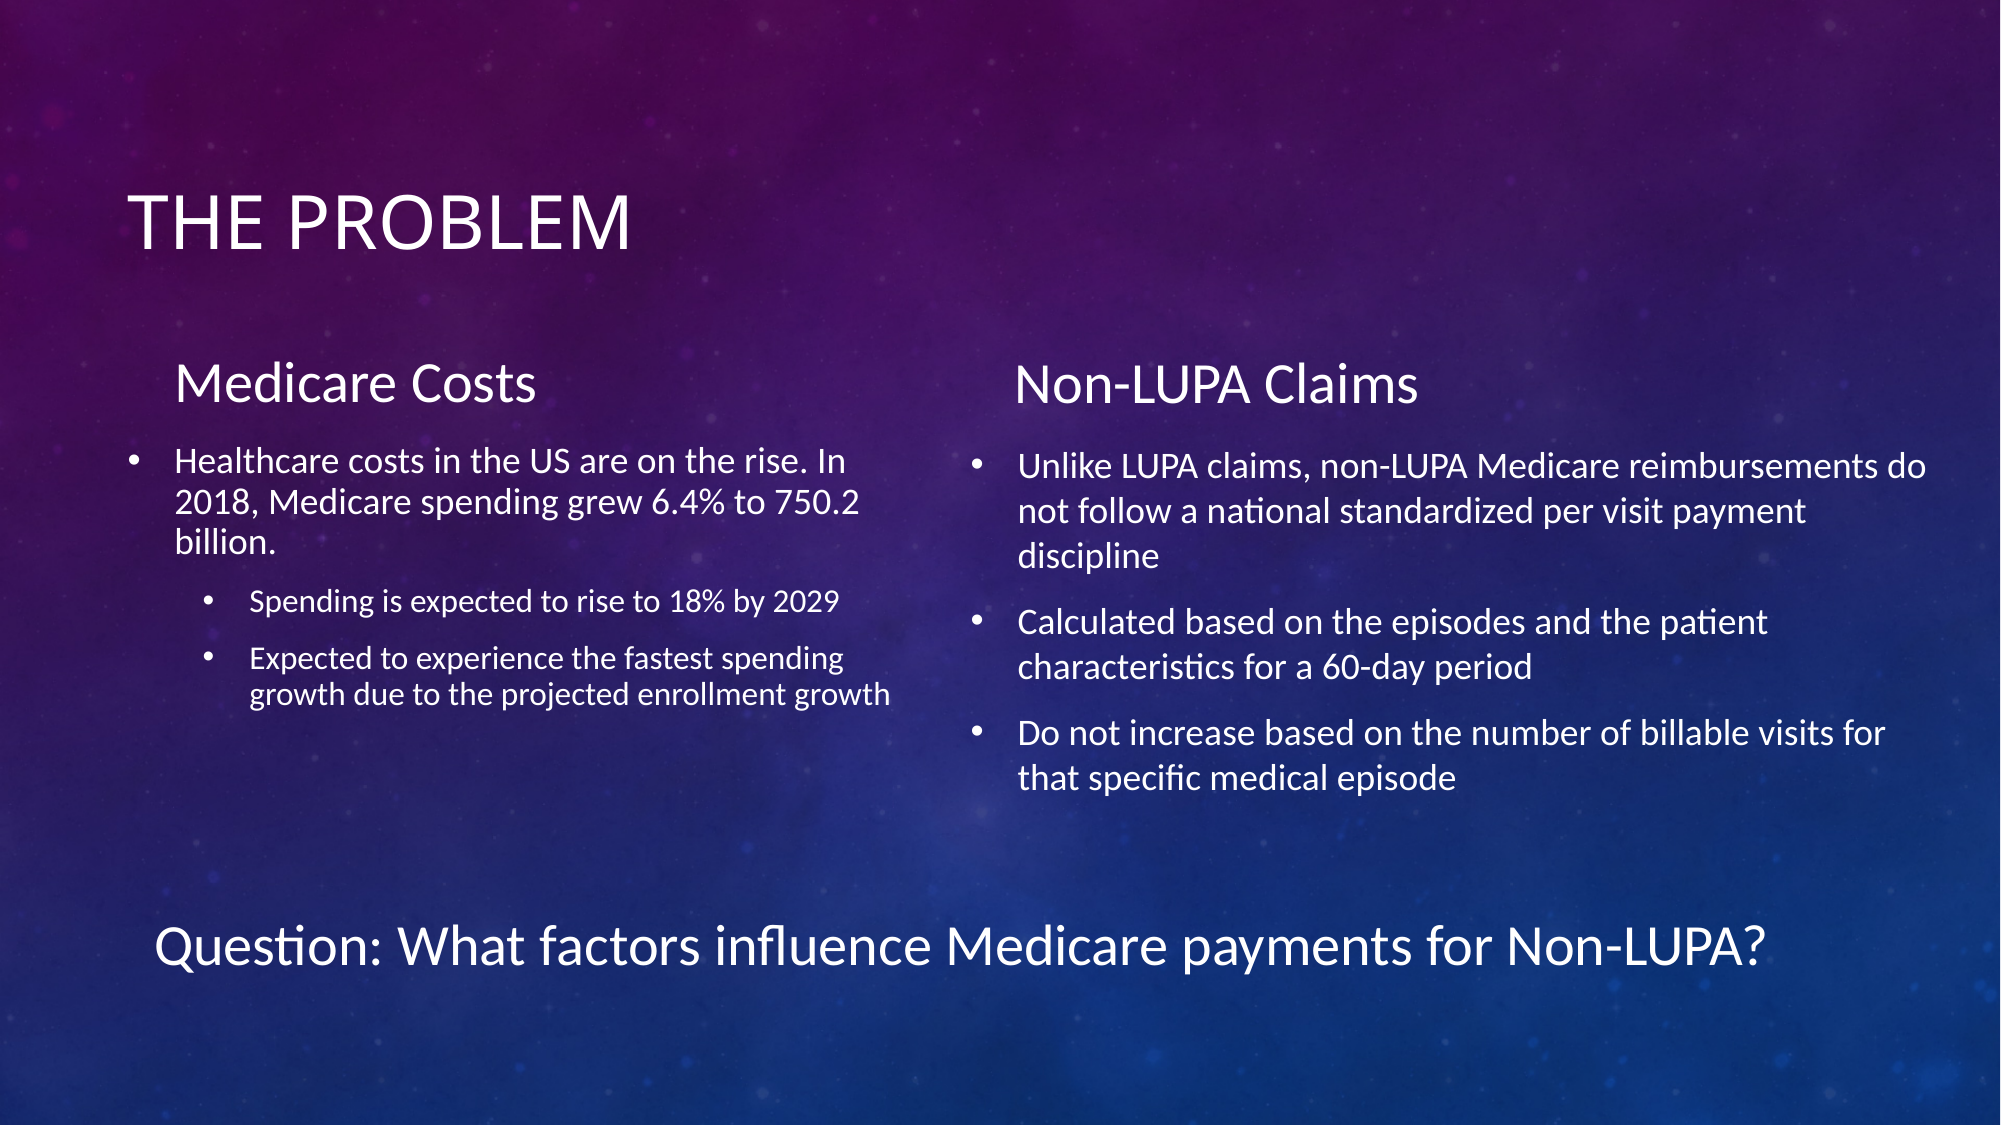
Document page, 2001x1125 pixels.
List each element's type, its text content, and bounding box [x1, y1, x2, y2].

picture [0, 0, 2001, 1125]
list Healthcare costs in the US are on the rise. In 2018, Medicare spending grew 6.4% to 750.2 billion. Spending is expected to rise to 18% by 2029 Expected to experience the fastest spending growth due to the projected enrollment growth [112, 434, 933, 914]
list Unlike LUPA claims, non-LUPA Medicare reimbursements do not follow a national standardized per visit payment discipline Calculated based on the episodes and the patient characteristics for a 60-day period Do not increase based on the number of billable visits for that specific medical episode [955, 433, 1948, 914]
text_box Question: What factors influence Medicare payments for Non-LUPA? [139, 890, 1866, 985]
title The Problem [112, 99, 1775, 339]
list Medicare Costs [159, 327, 933, 422]
list Non-LUPA Claims [999, 328, 1775, 424]
